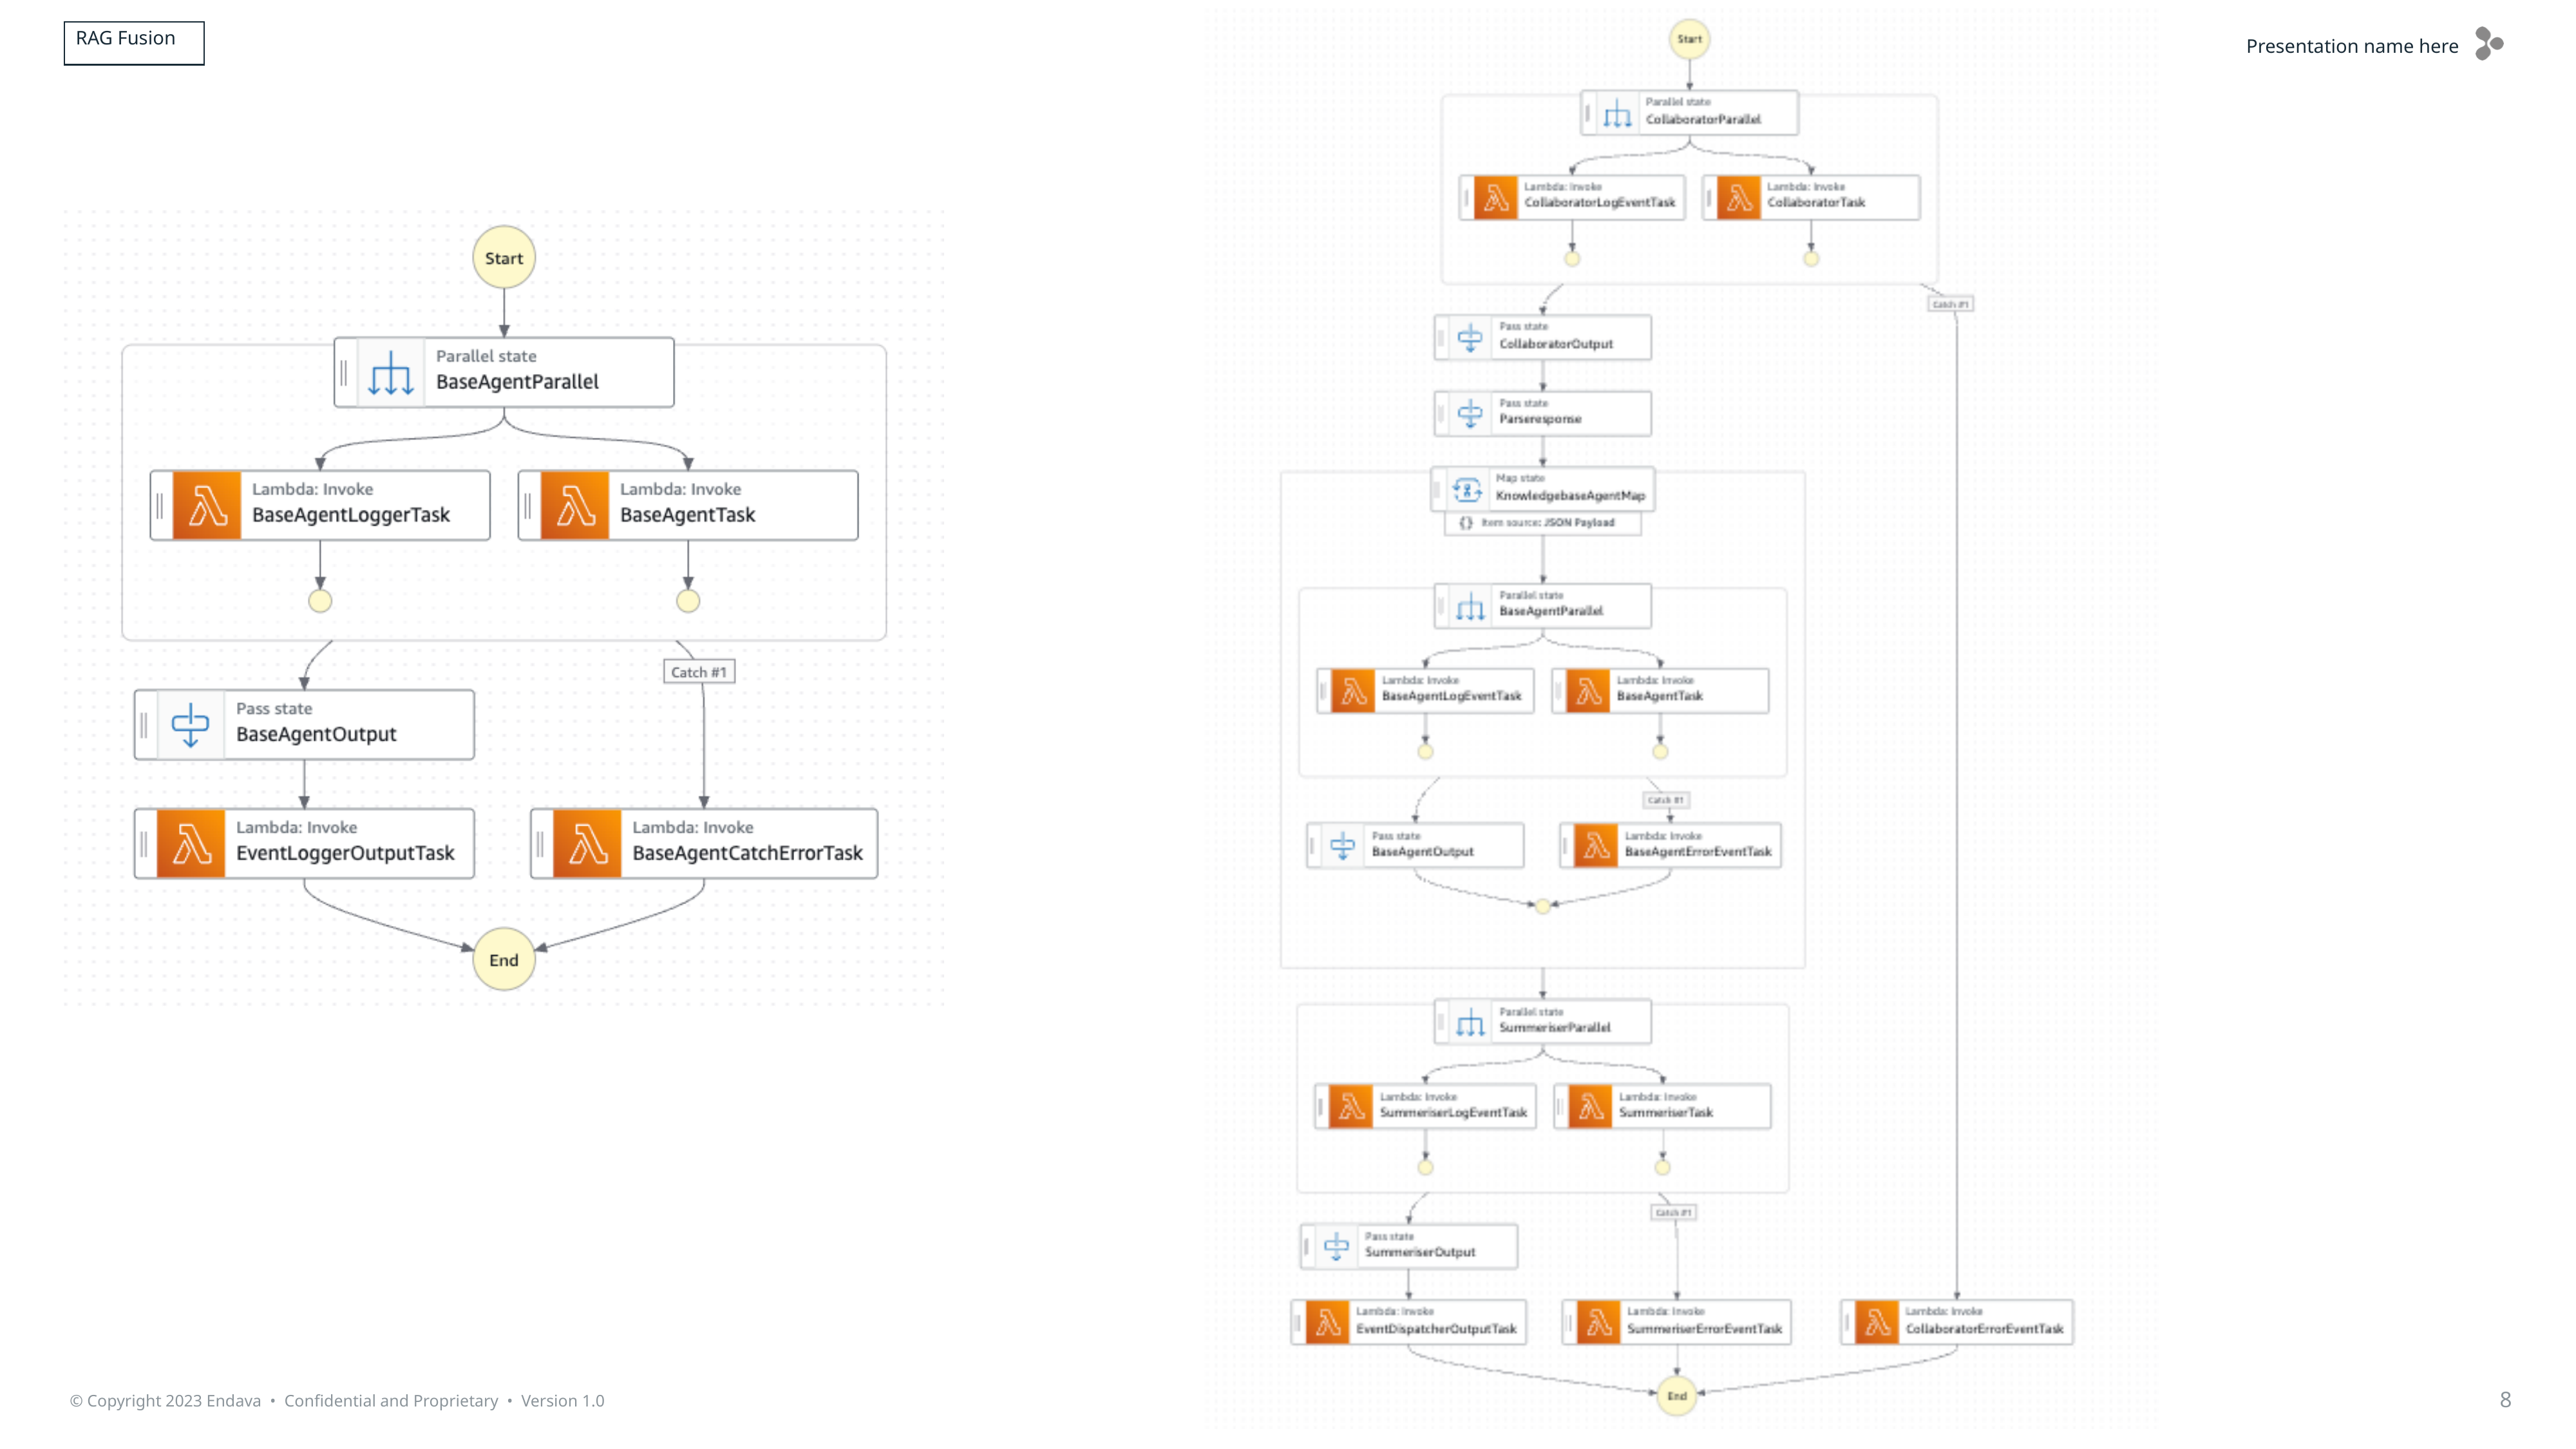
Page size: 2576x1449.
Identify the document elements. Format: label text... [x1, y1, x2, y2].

list RAG Fusion [64, 21, 205, 66]
picture [1202, 5, 2163, 1430]
picture [64, 209, 944, 1012]
slide_number 8 [2481, 1387, 2513, 1414]
